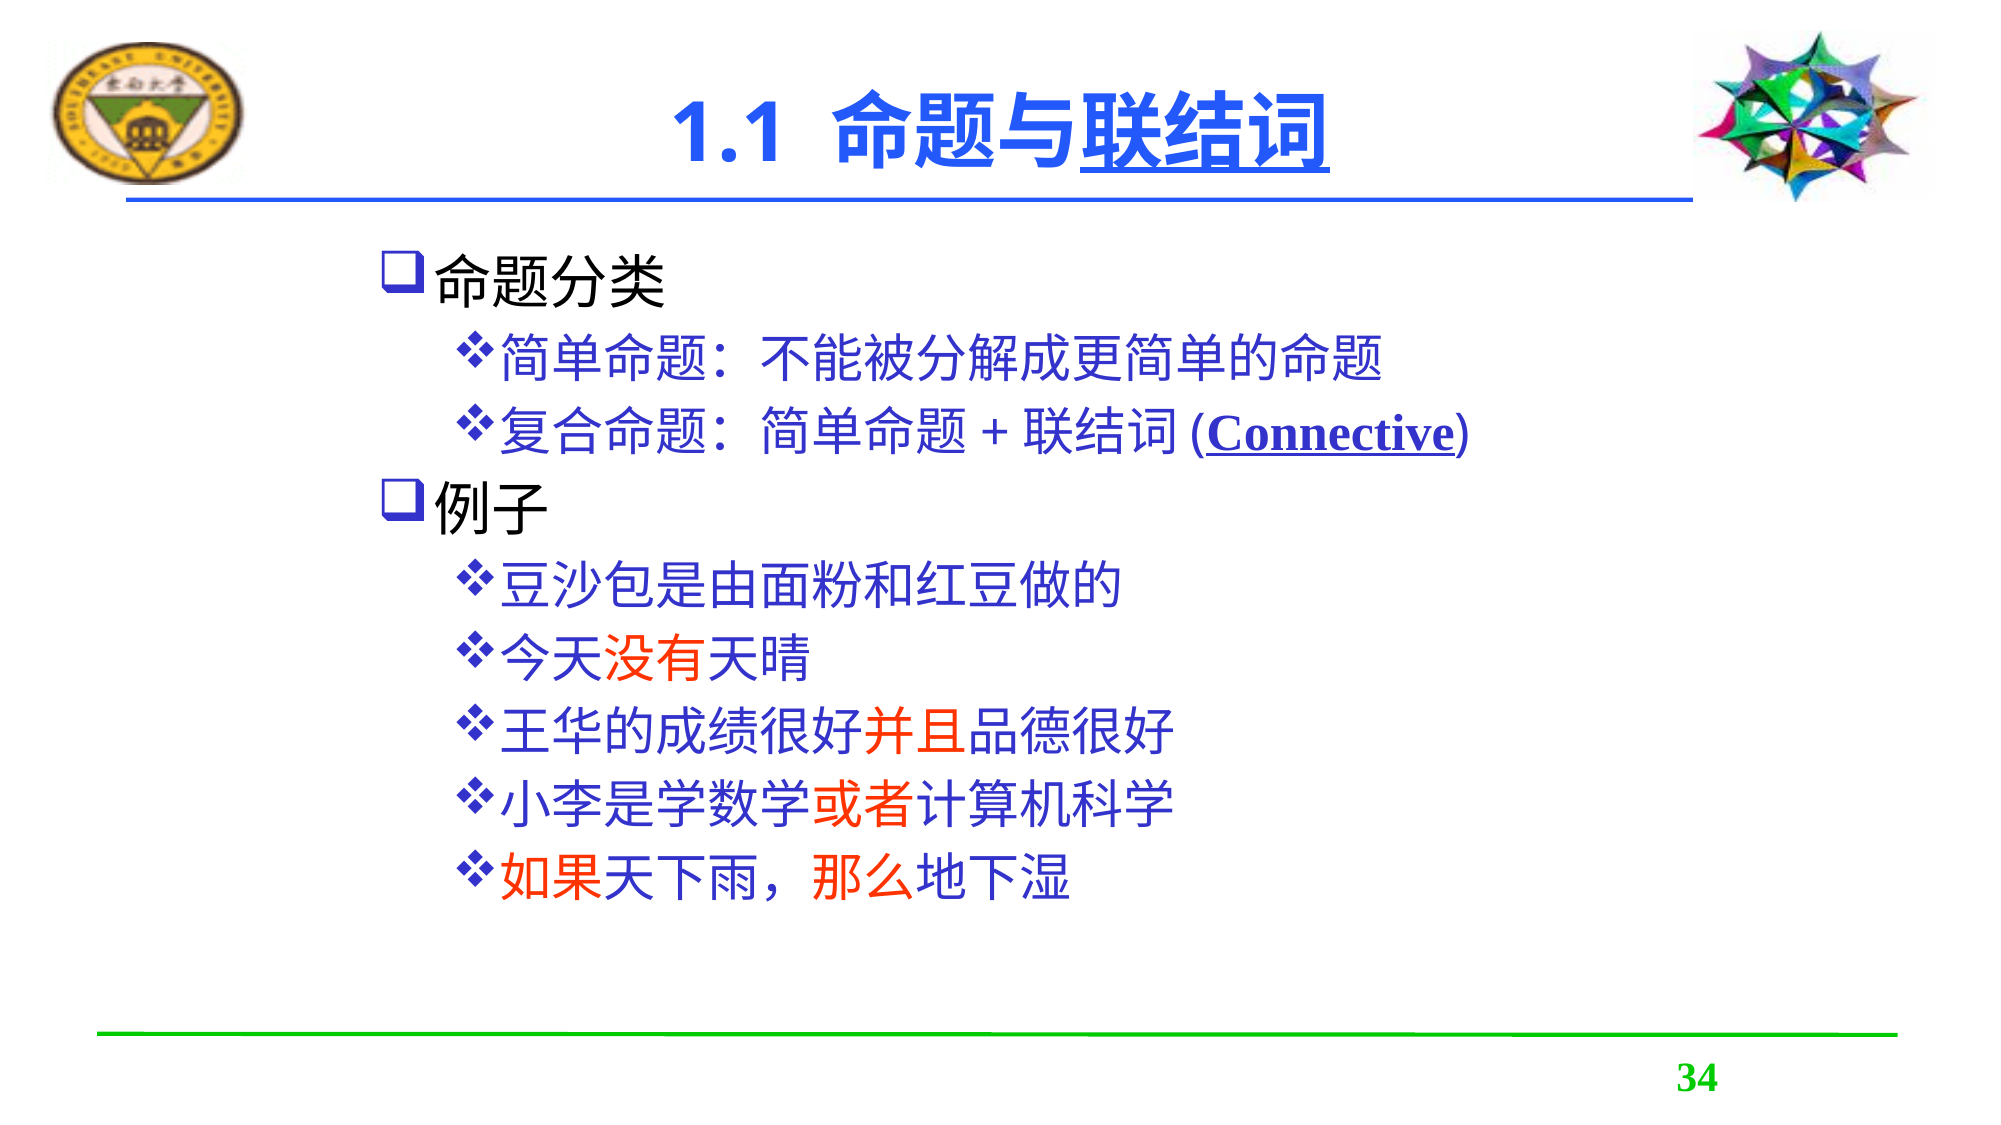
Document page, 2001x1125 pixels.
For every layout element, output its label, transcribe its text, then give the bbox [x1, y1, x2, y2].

picture [1693, 30, 1935, 202]
picture [39, 42, 276, 185]
list 命题分类 简单命题：不能被分解成更简单的命题 复合命题：简单命题+联结词(Connective) 例子 豆沙包是由面粉和红豆做的 今天没有天晴 王华的成绩很好并且品德很好 小李是学数学或者计算机科学 如果天下雨，那么地下湿 [362, 237, 1638, 1024]
title 1.1 命题与联结词 [362, 77, 1638, 179]
